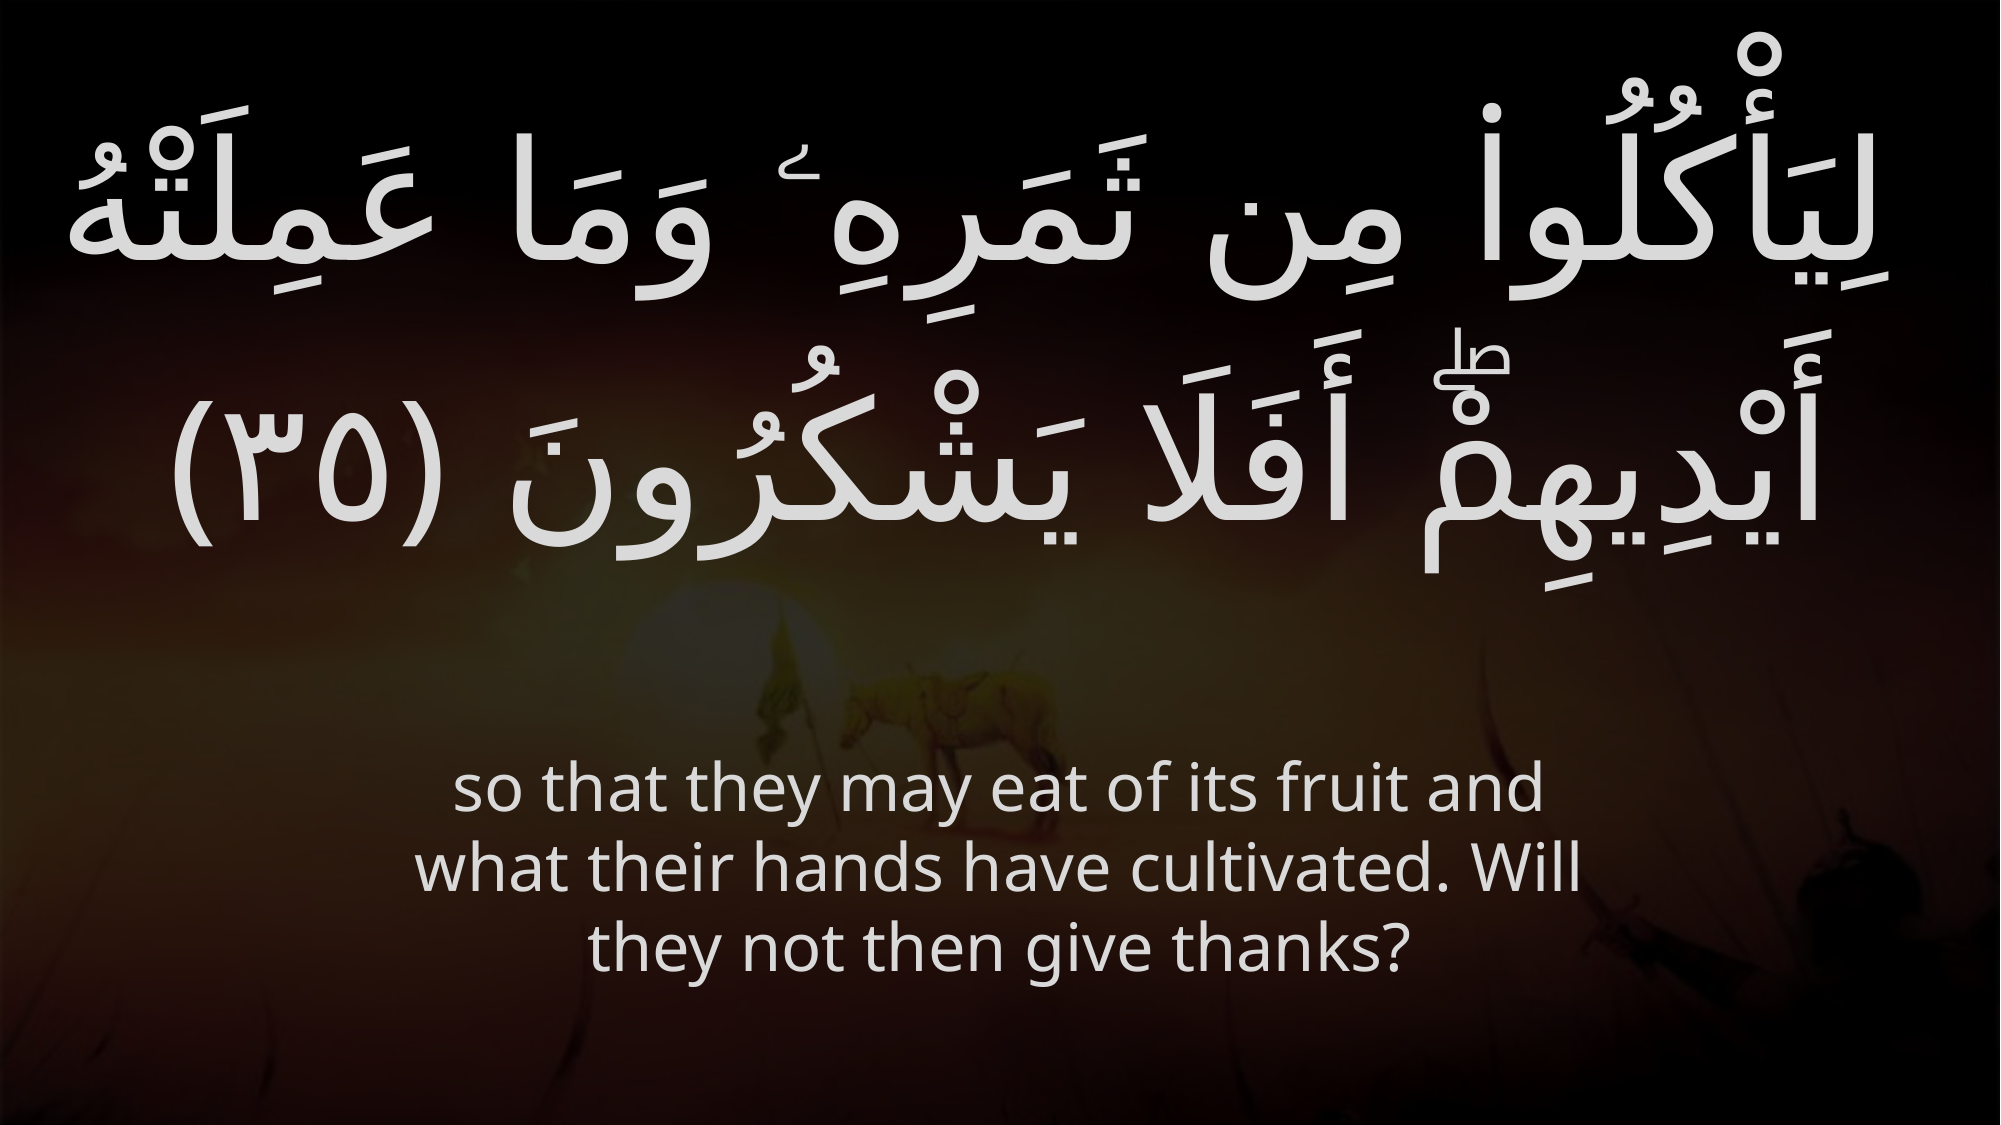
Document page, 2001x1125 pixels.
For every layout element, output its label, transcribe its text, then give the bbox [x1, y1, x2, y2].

list so that they may eat of its fruit and what their hands have cultivated. Will they not then give thanks? [356, 737, 1644, 1050]
title لِيَأْكُلُوا۟ مِن ثَمَرِهِۦ وَمَا عَمِلَتْهُ أَيْدِيهِمْۖ أَفَلَا يَشْكُرُونَ ﴿٣٥﴾ [0, 200, 2000, 388]
